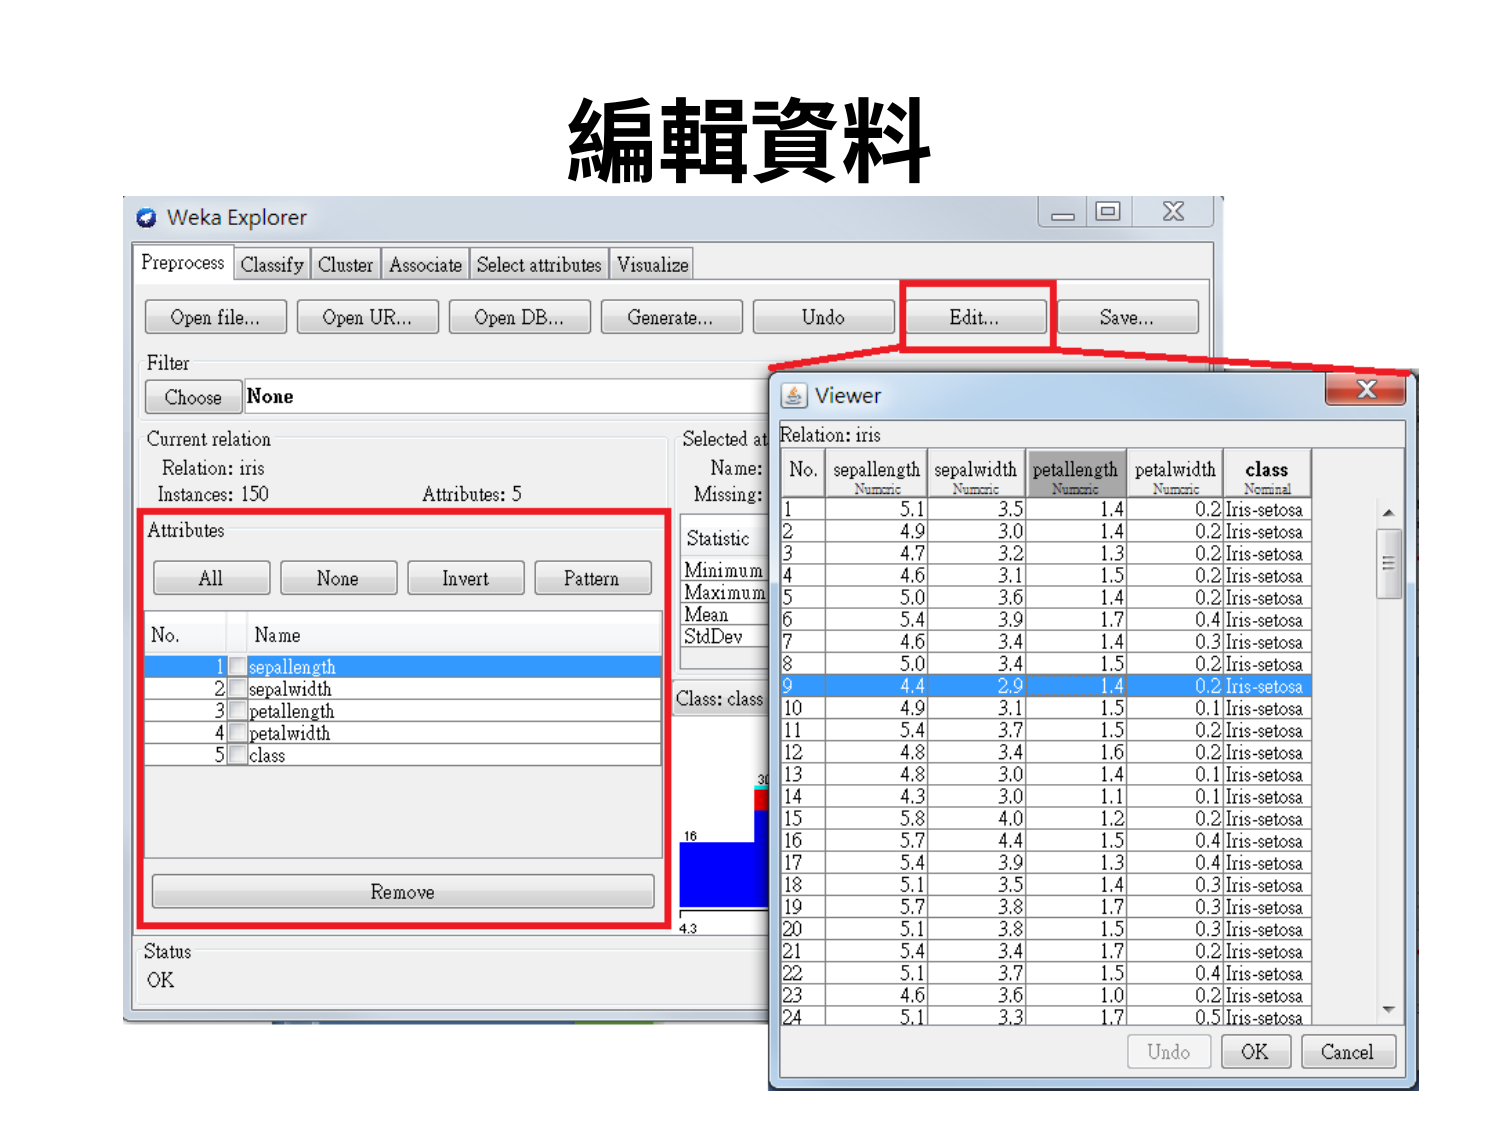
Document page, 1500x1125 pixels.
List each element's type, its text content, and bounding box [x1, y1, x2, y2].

title 編輯資料 [75, 45, 1425, 233]
picture [123, 195, 1419, 1091]
